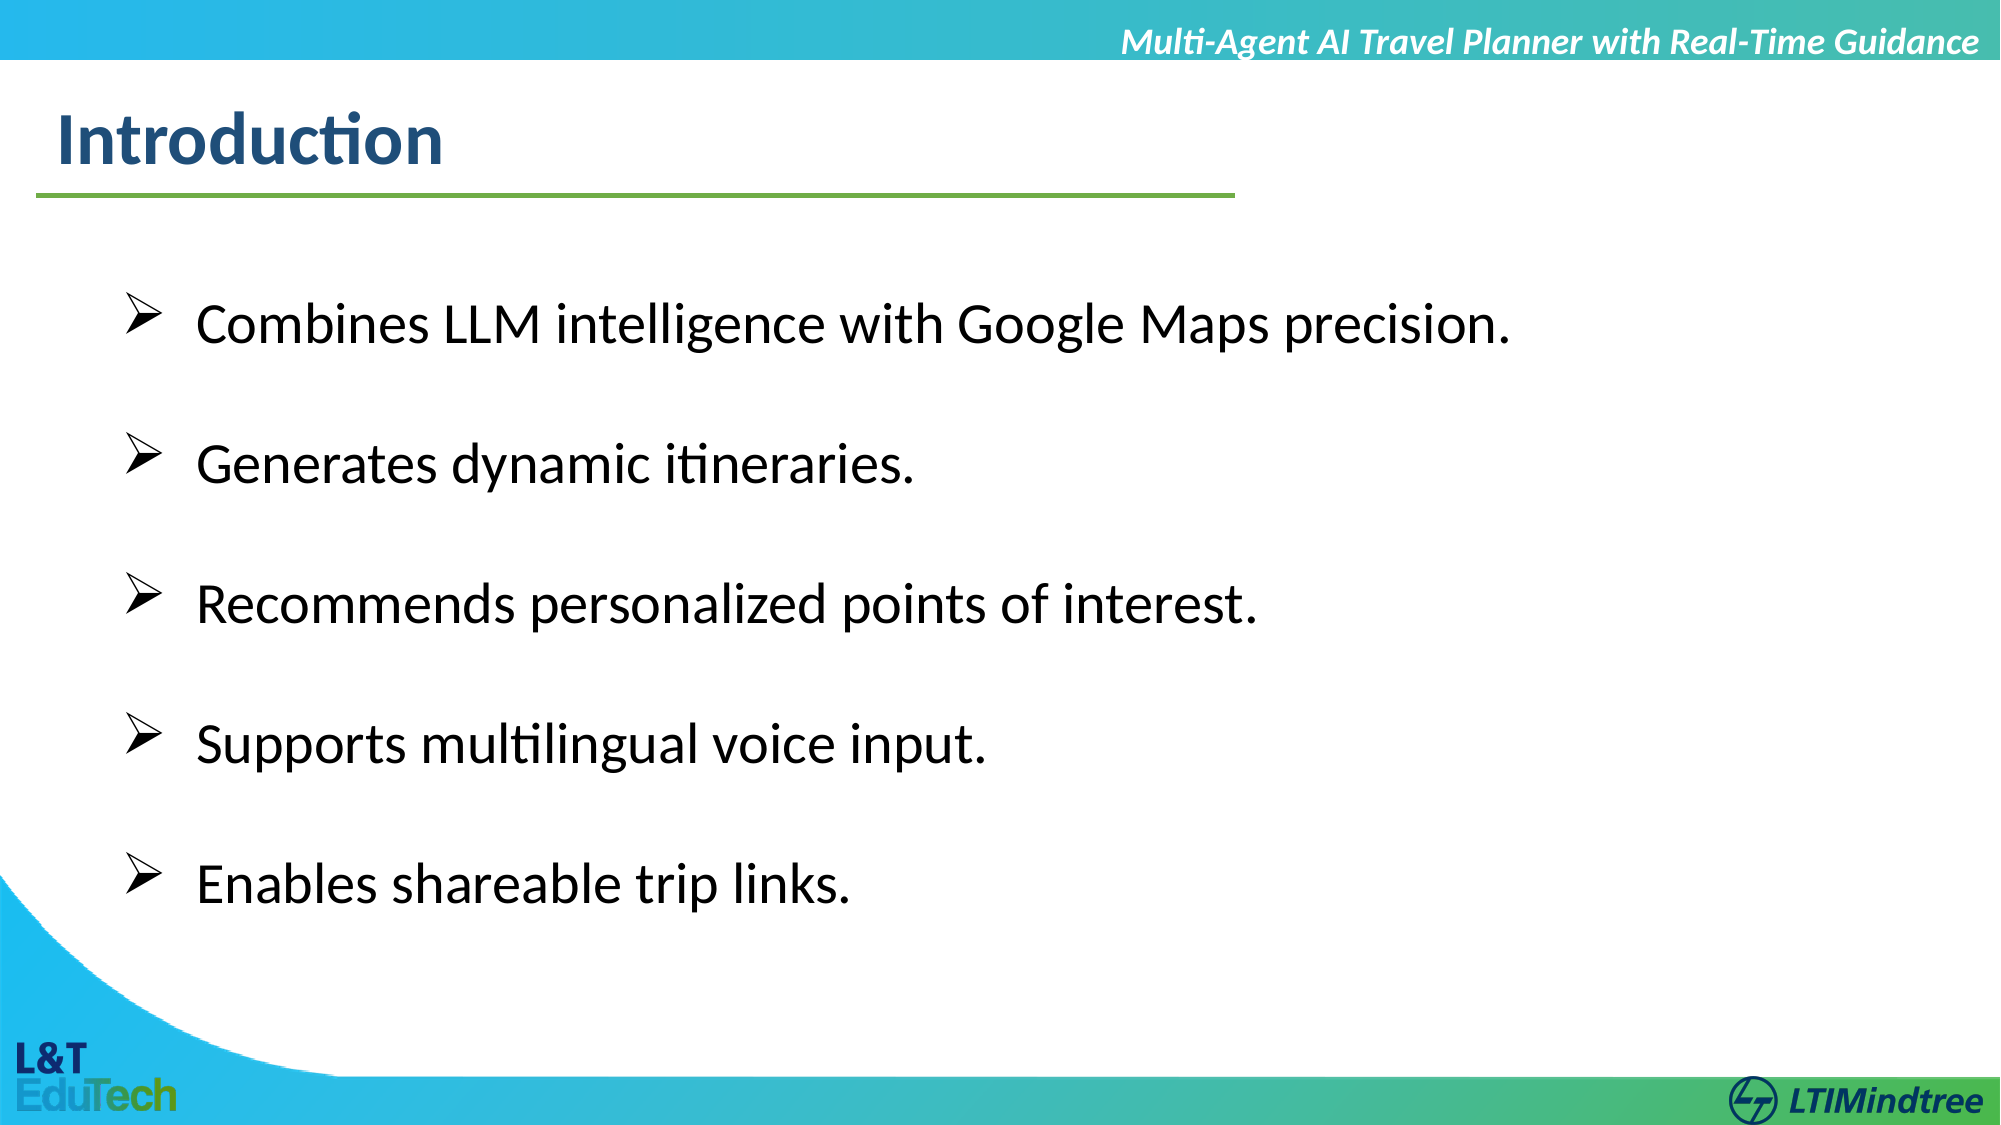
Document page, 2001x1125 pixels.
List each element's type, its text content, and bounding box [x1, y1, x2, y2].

picture [0, 875, 2000, 1125]
text_box Introduction [41, 82, 1785, 188]
text_box Multi-Agent AI Travel Planner with Real-Time Guidance [999, 9, 2000, 114]
text_box Combines LLM intelligence with Google Maps precision. Generates dynamic itineraries. Recommends personalized points of interest. Supports multilingual voice input. Enables shareable trip links. [106, 278, 1893, 923]
